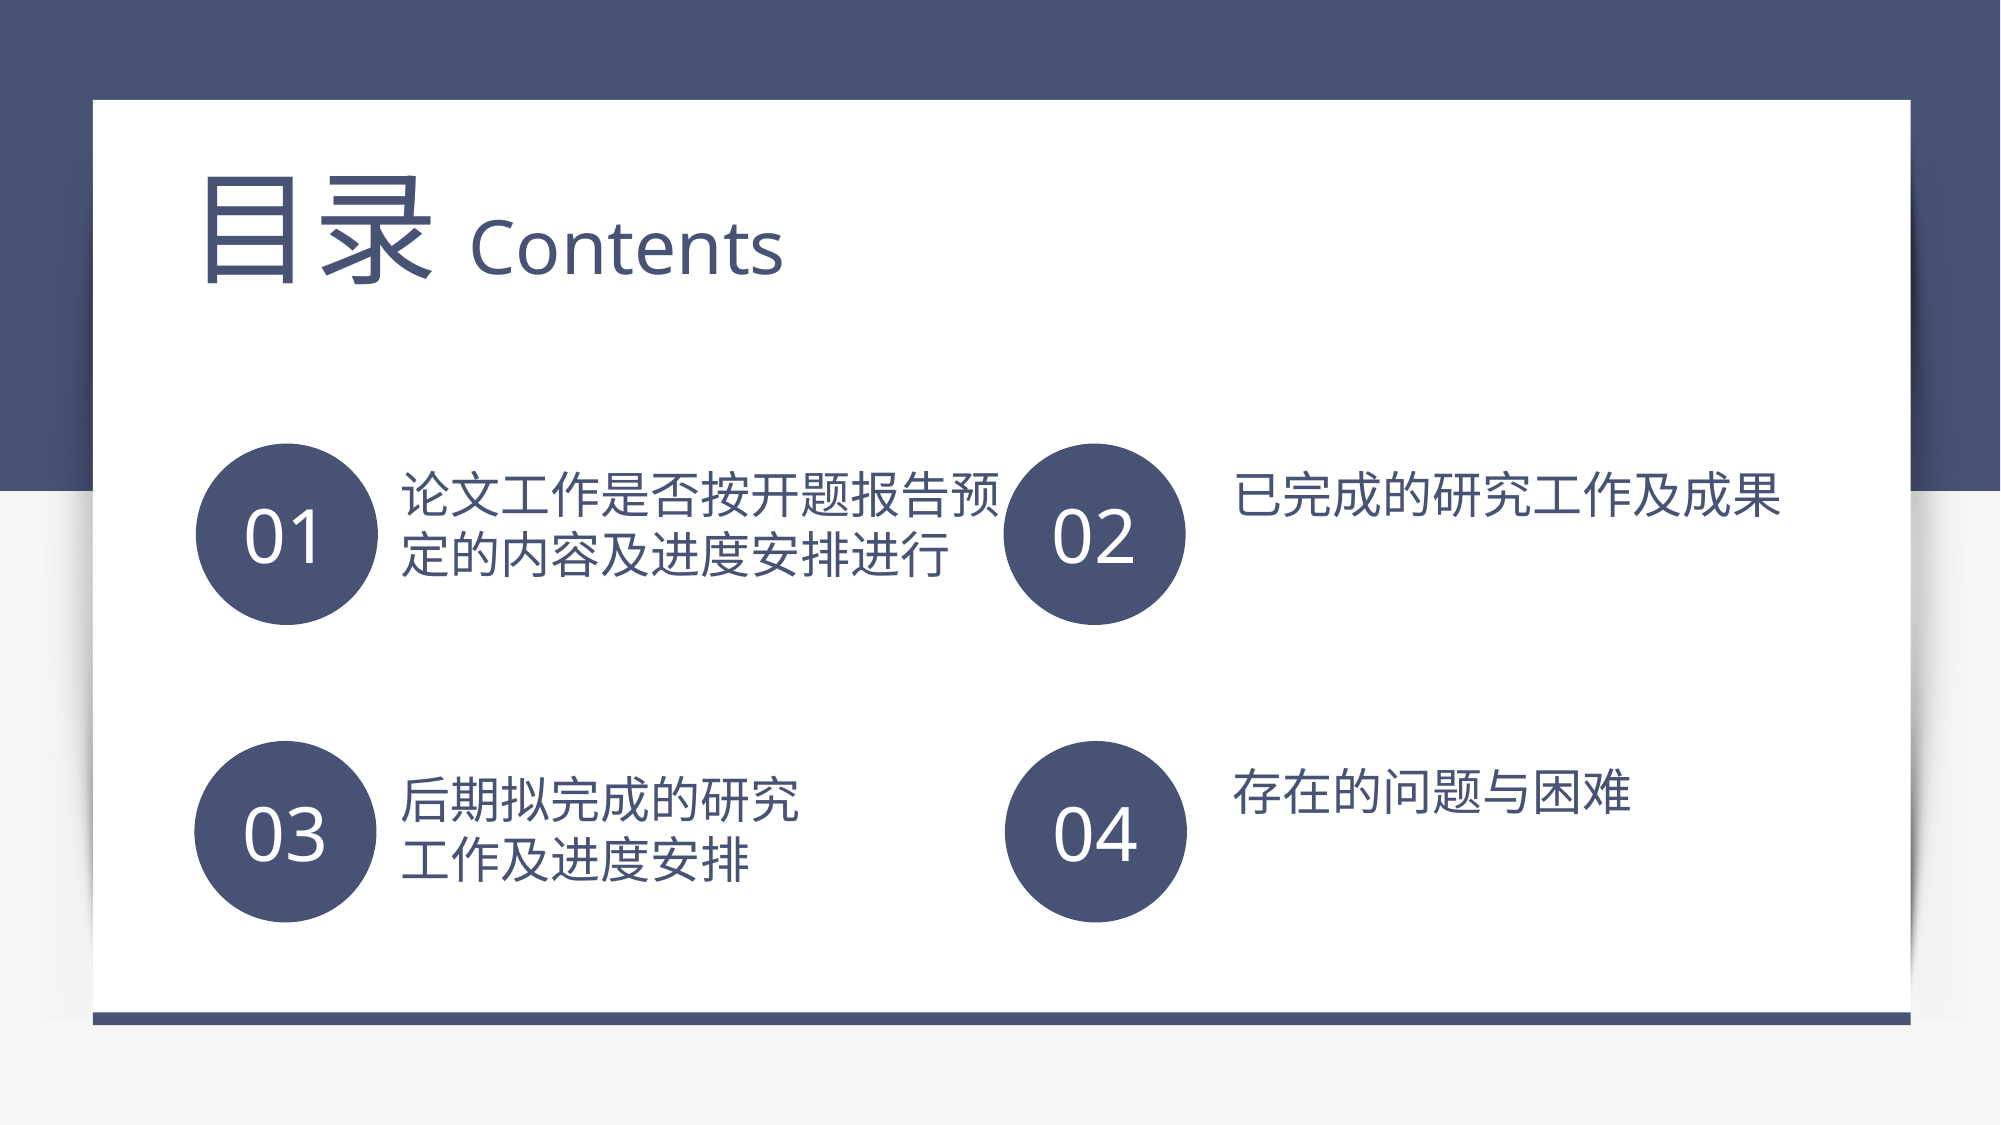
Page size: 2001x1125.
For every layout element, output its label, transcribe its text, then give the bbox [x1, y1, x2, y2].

text_box 已完成的研究工作及成果 [1217, 455, 1797, 531]
text_box 04 [1038, 778, 1154, 884]
text_box [1004, 740, 1187, 923]
text_box 目录Contents [173, 141, 850, 307]
text_box [195, 443, 378, 625]
text_box 01 [228, 481, 345, 586]
text_box 后期拟完成的研究 工作及进度安排 [385, 761, 816, 896]
text_box [1048, 443, 1186, 625]
text_box 03 [227, 778, 344, 884]
text_box [194, 740, 377, 923]
text_box 论文工作是否按开题报告预 定的内容及进度安排进行 [385, 456, 1081, 615]
text_box 存在的问题与困难 [1217, 753, 1647, 829]
text_box 02 [1081, 481, 1153, 586]
